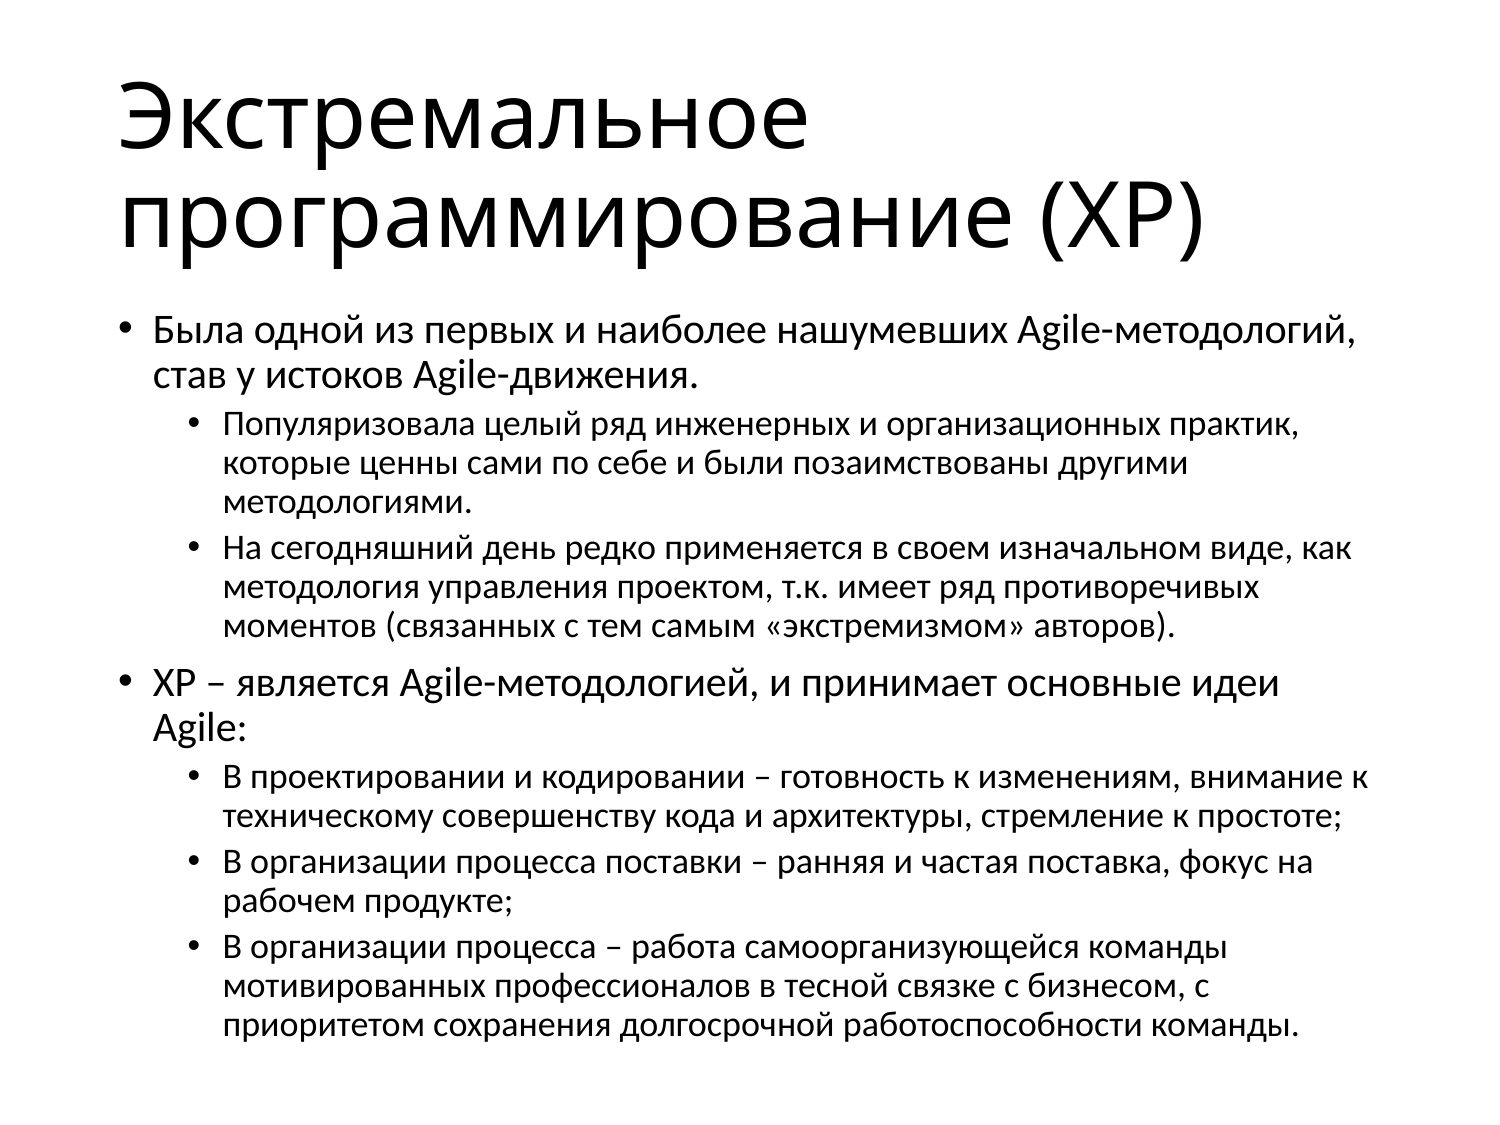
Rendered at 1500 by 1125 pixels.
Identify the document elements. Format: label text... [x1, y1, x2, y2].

list Была одной из первых и наиболее нашумевших Agile-методологий, став у истоков Agile-движения. Популяризовала целый ряд инженерных и организационных практик, которые ценны сами по себе и были позаимствованы другими методологиями. На сегодняшний день редко применяется в своем изначальном виде, как методология управления проектом, т.к. имеет ряд противоречивых моментов (связанных с тем самым «экстремизмом» авторов). XP – является Agile-методологией, и принимает основные идеи Agile: В проектировании и кодировании – готовность к изменениям, внимание к техническому совершенству кода и архитектуры, стремление к простоте; В организации процесса поставки – ранняя и частая поставка, фокус на рабочем продукте; В организации процесса – работа самоорганизующейся команды мотивированных профессионалов в тесной связке с бизнесом, с приоритетом сохранения долгосрочной работоспособности команды. [103, 299, 1397, 1082]
title Экстремальное программирование (XP) [103, 59, 1397, 278]
